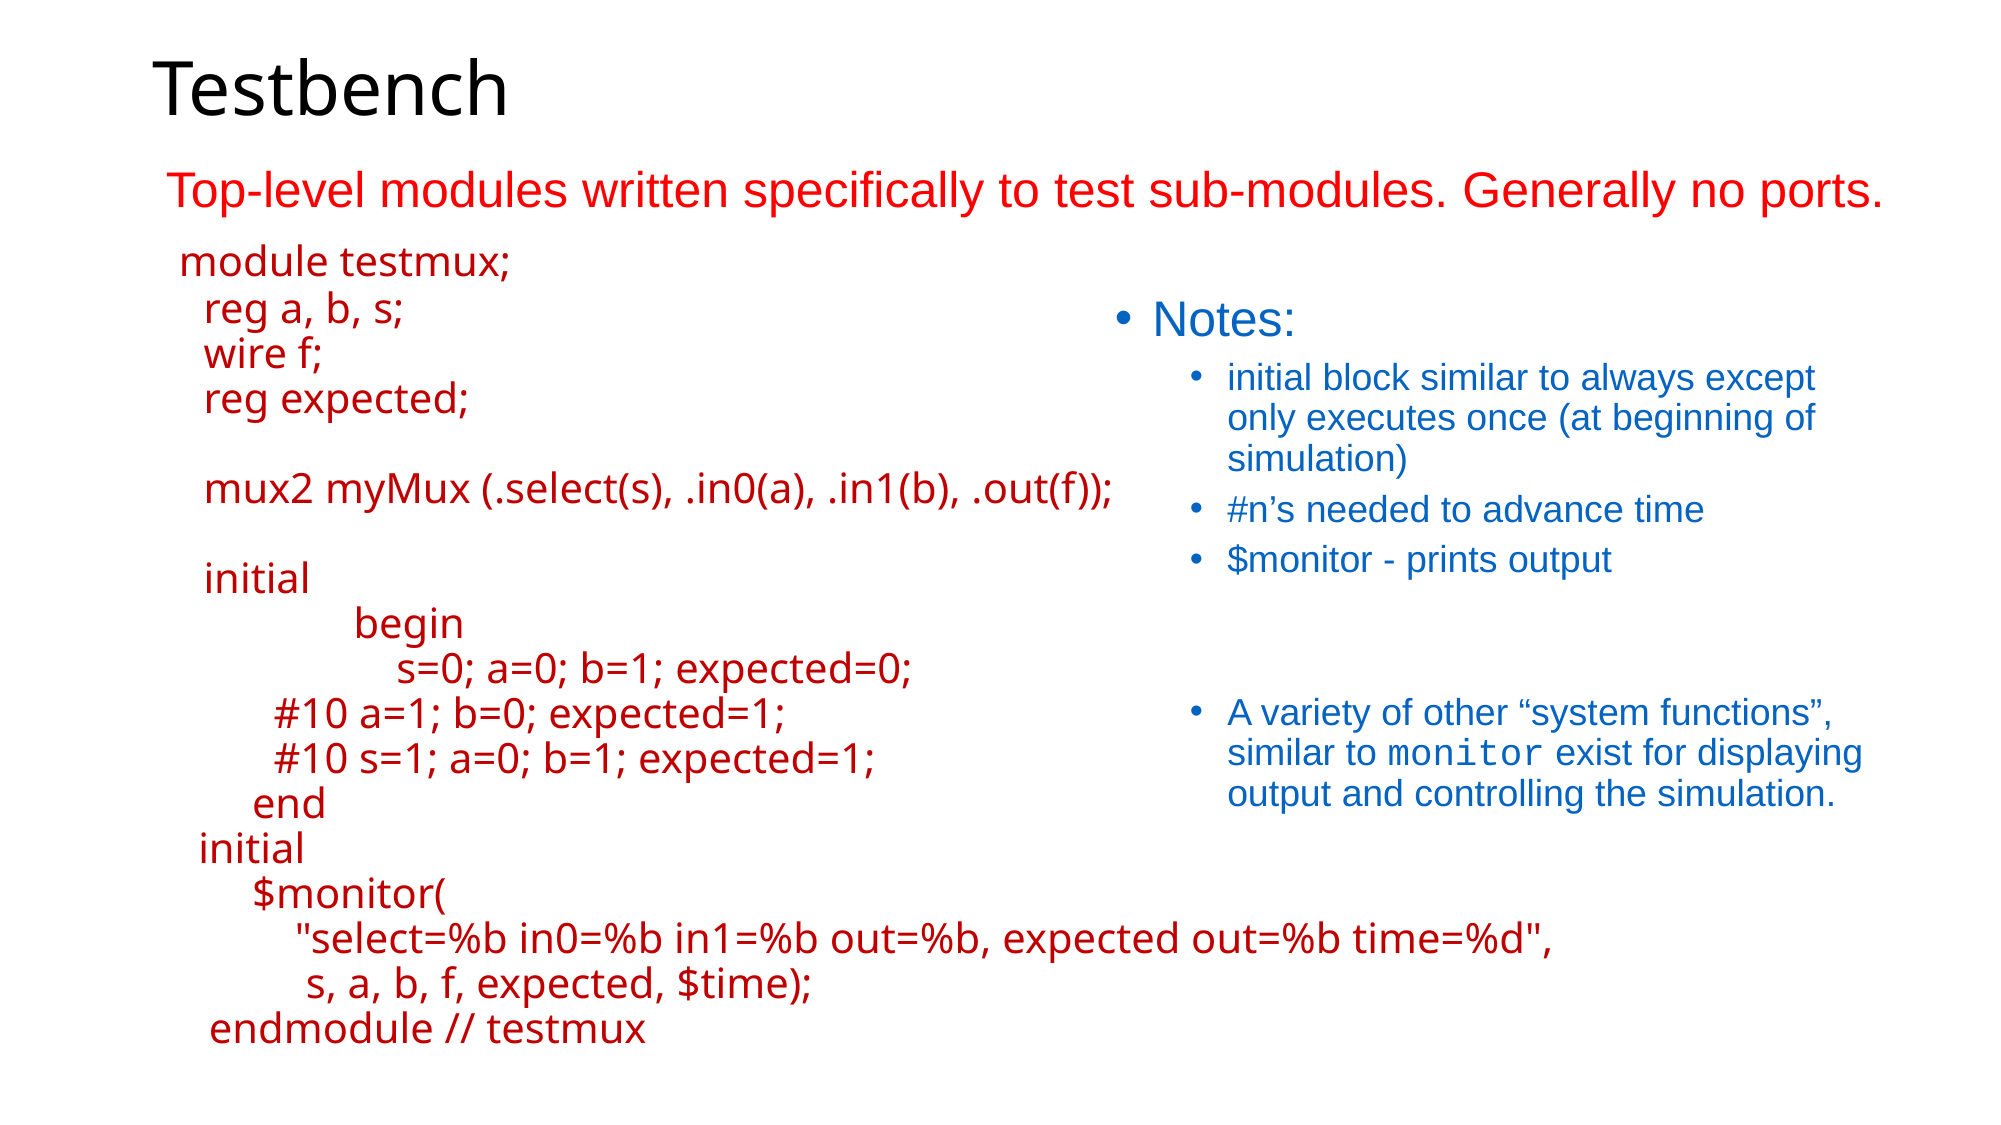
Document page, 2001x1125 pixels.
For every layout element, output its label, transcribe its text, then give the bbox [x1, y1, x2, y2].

text_box Notes: initial block similar to always except only executes once (at beginning of simulation) #n’s needed to advance time $monitor - prints output A variety of other “system functions”, similar to monitor exist for displaying output and controlling the simulation. [1099, 286, 1905, 888]
text_box Top-level modules written specifically to test sub-modules. Generally no ports. [151, 150, 1905, 225]
list module testmux; reg a, b, s; wire f; reg expected; mux2 myMux (.select(s), .in0(a), .in1(b), .out(f)); initial begin s=0; a=0; b=1; expected=0; #10 a=1; b=0; expected=1; #10 s=1; a=0; b=1; expected=1; end initial $monitor( "select=%b in0=%b in1=%b out=%b, expected out=%b time=%d", s, a, b, f, expected, $time); endmodule // testmux [151, 226, 1659, 1056]
title Testbench [137, 38, 1863, 145]
